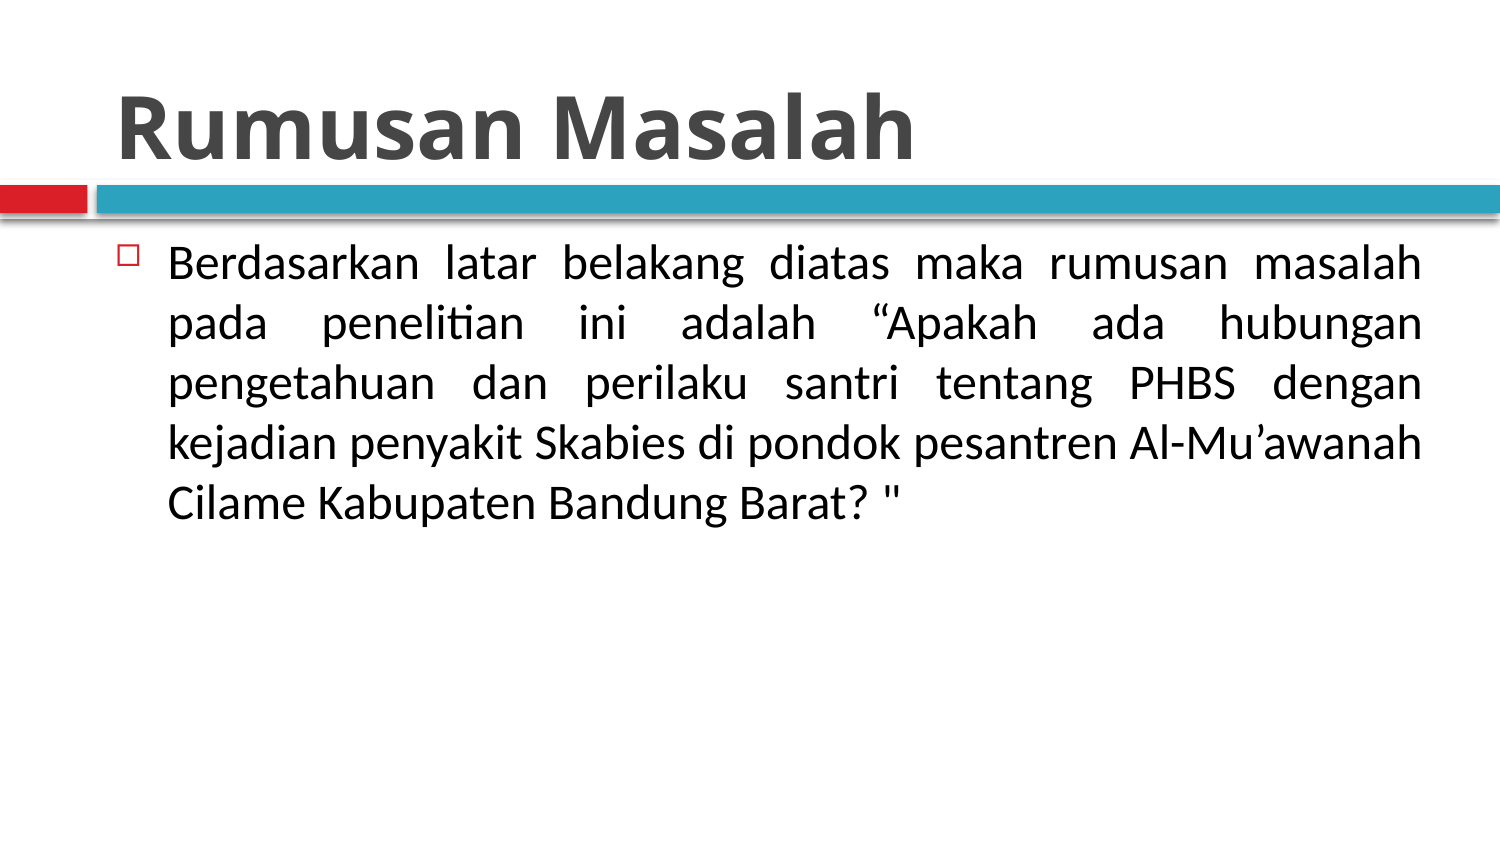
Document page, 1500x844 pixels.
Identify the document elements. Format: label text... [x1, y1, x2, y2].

list Berdasarkan latar belakang diatas maka rumusan masalah pada penelitian ini adalah “Apakah ada hubungan pengetahuan dan perilaku santri tentang PHBS dengan kejadian penyakit Skabies di pondok pesantren Al-Mu’awanah Cilame Kabupaten Bandung Barat? " [100, 221, 1438, 754]
title Rumusan Masalah [99, 19, 1438, 185]
